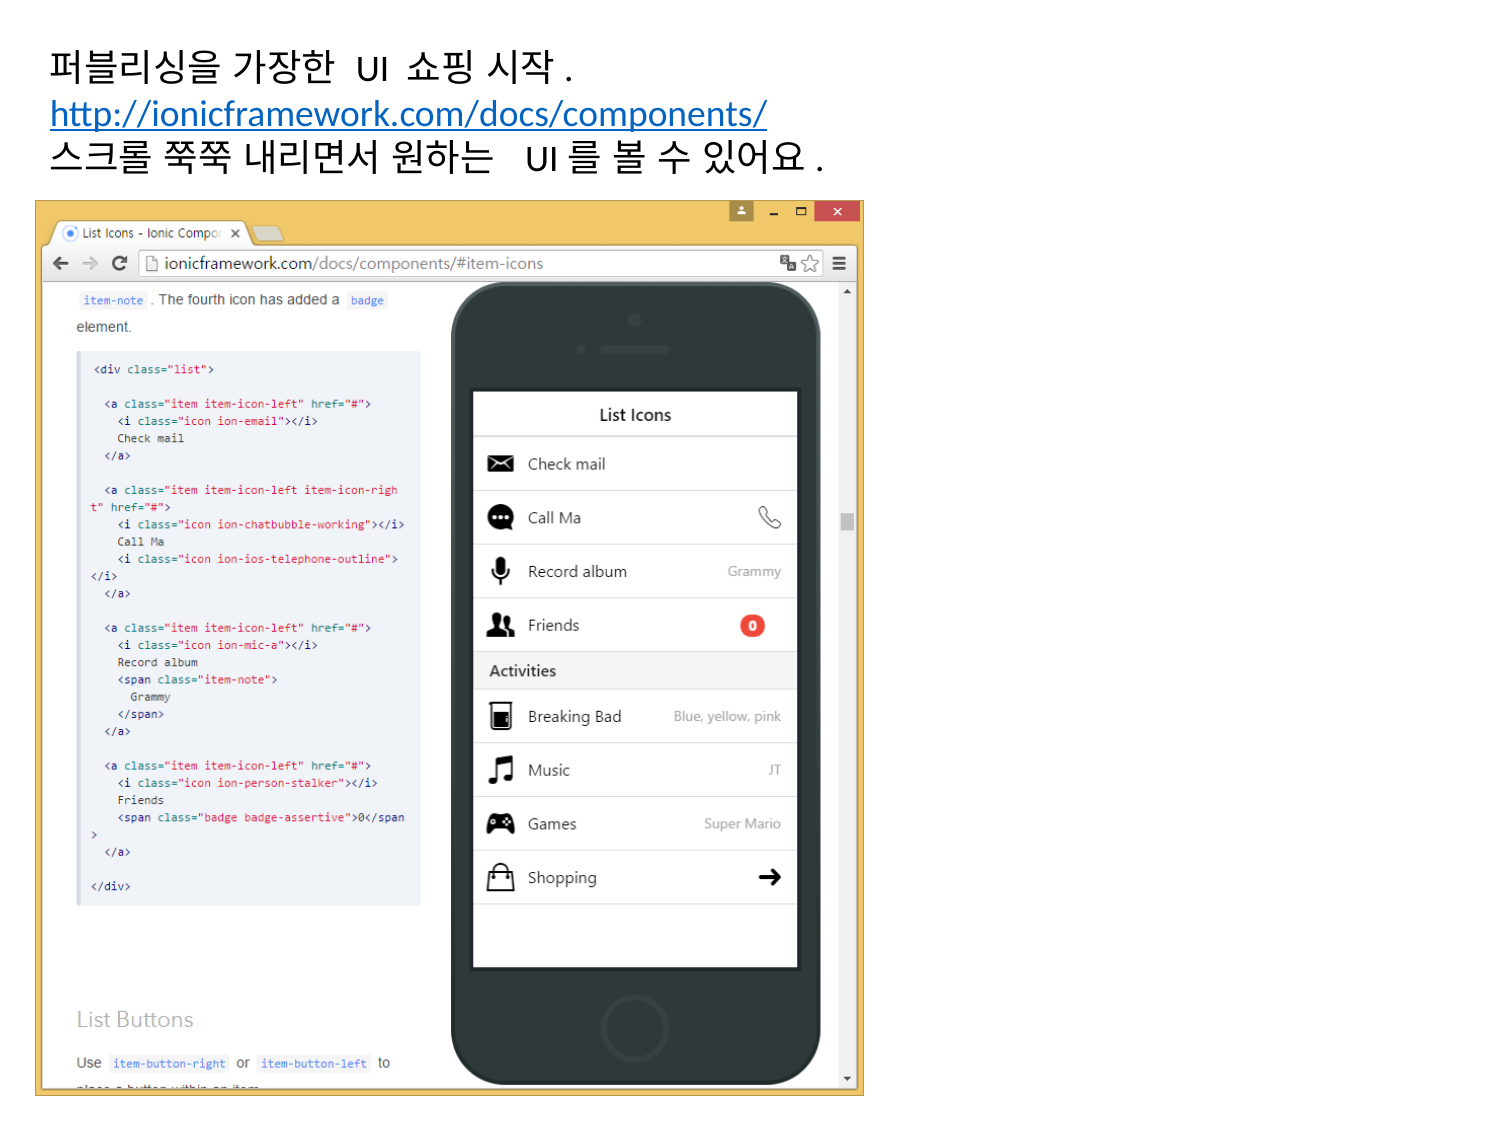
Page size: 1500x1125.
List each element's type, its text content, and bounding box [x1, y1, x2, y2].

picture [35, 200, 864, 1096]
text_box 퍼블리싱을 가장한 UI 쇼핑 시작. http://ionicframework.com/docs/components/ 스크롤 쭉쭉 내리면서 원하는 UI를 볼 수 있어요. [35, 36, 1312, 187]
